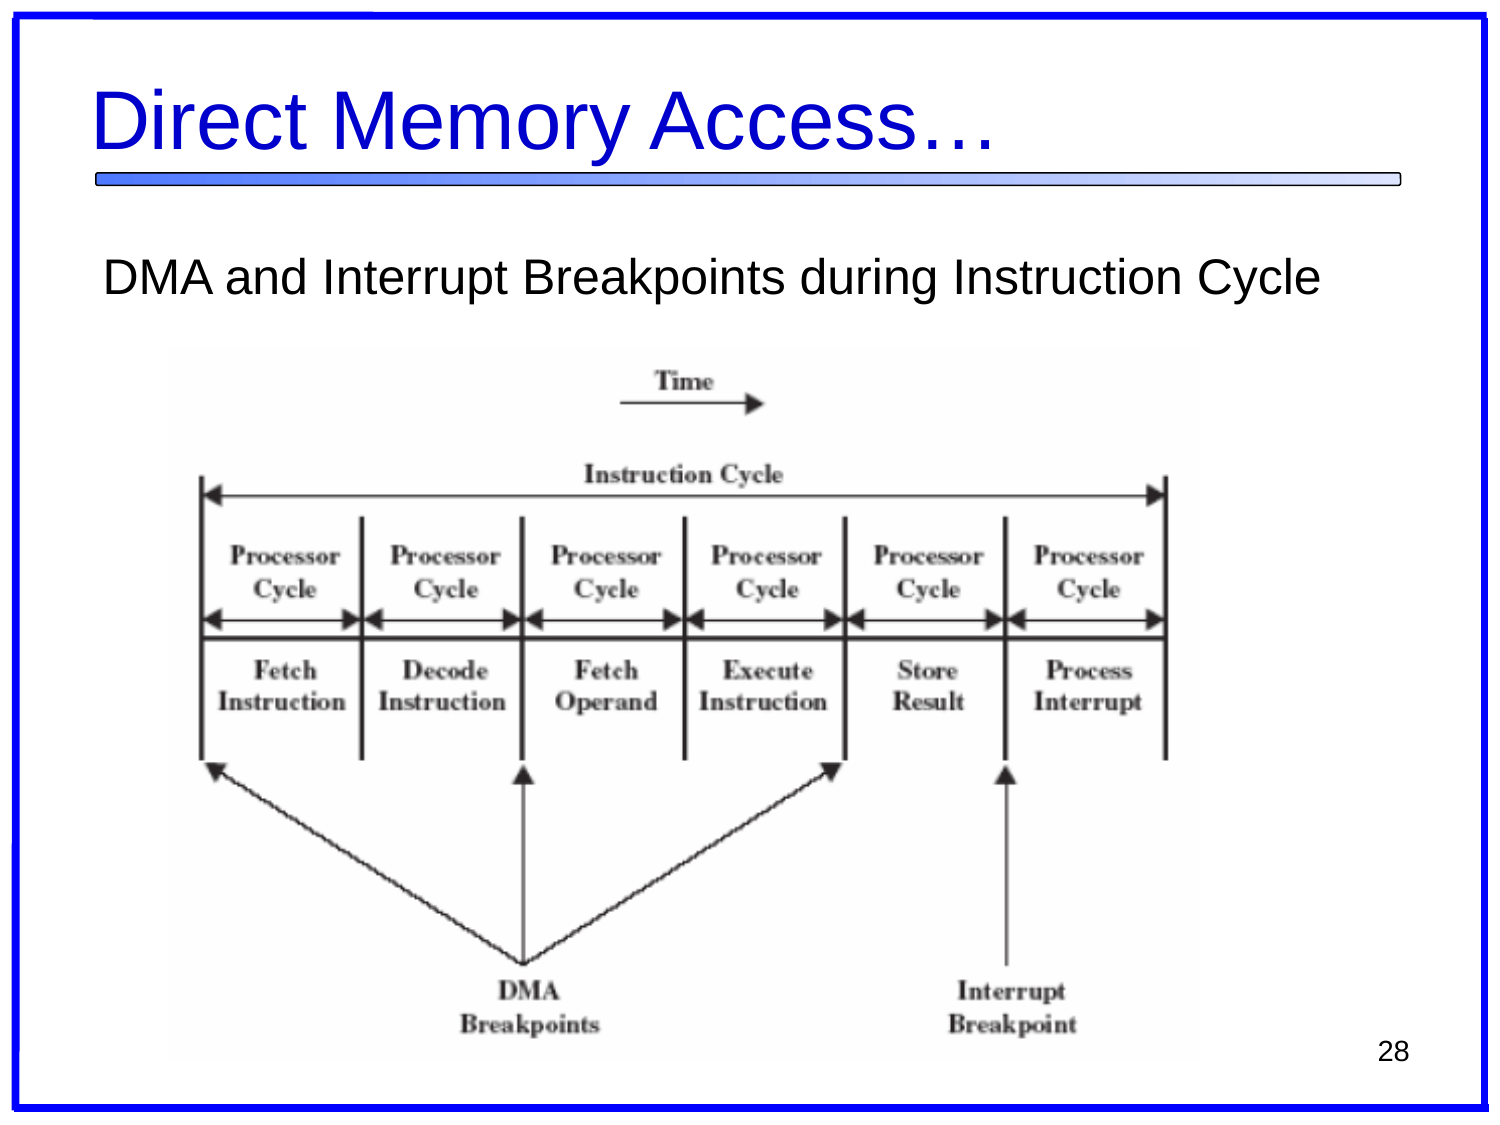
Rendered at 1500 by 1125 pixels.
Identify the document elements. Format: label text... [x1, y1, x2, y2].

slide_number 28 [1074, 1024, 1425, 1103]
picture [145, 321, 1221, 1074]
list DMA and Interrupt Breakpoints during Instruction Cycle [87, 237, 1438, 980]
title Direct Memory Access… [75, 45, 1425, 188]
